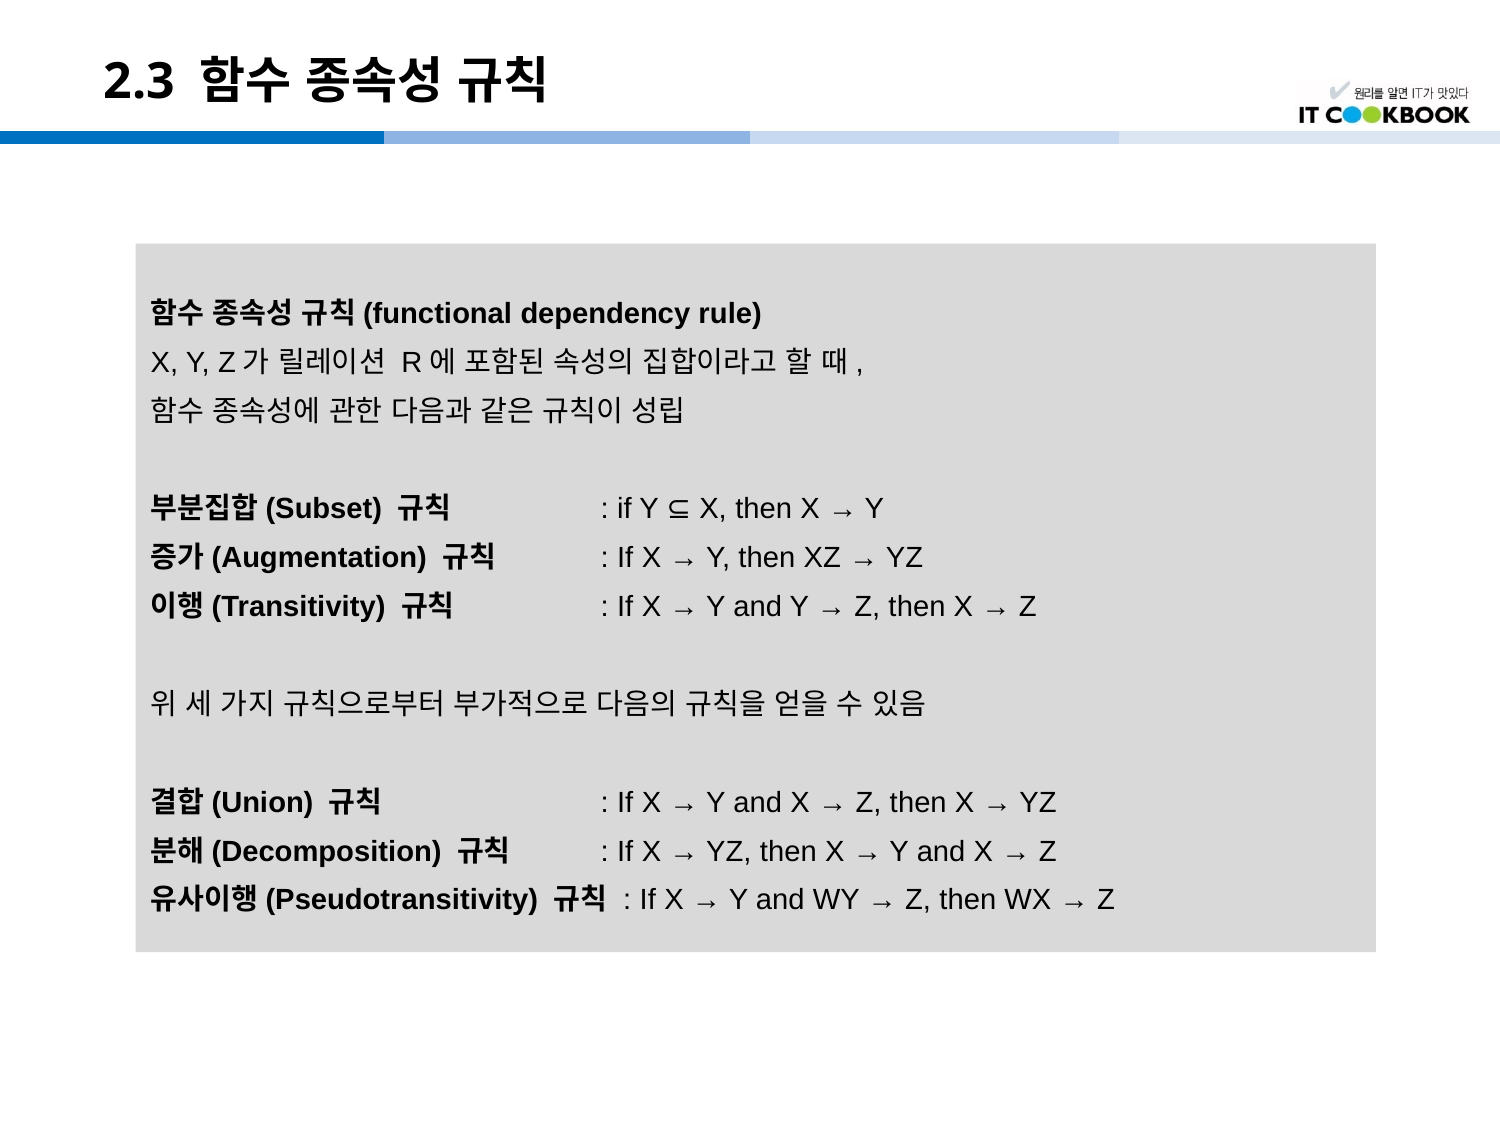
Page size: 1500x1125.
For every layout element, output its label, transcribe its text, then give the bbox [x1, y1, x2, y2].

title 2.3 함수 종속성 규칙 [88, 32, 1330, 124]
text_box 함수 종속성 규칙(functional dependency rule) X, Y, Z가 릴레이션 R에 포함된 속성의 집합이라고 할 때, 함수 종속성에 관한 다음과 같은 규칙이 성립 부분집합(Subset) 규칙 : if Y ⊆ X, then X → Y 증가(Augmentation) 규칙 : If X → Y, then XZ → YZ 이행(Transitivity) 규칙 : If X → Y and Y → Z, then X → Z 위 세 가지 규칙으로부터 부가적으로 다음의 규칙을 얻을 수 있음 결합(Union) 규칙 : If X → Y and X → Z, then X → YZ 분해(Decomposition) 규칙 : If X → YZ, then X → Y and X → Z 유사이행(Pseudotransitivity) 규칙 : If X → Y and WY → Z, then WX → Z [135, 243, 1376, 953]
picture [1295, 78, 1473, 125]
